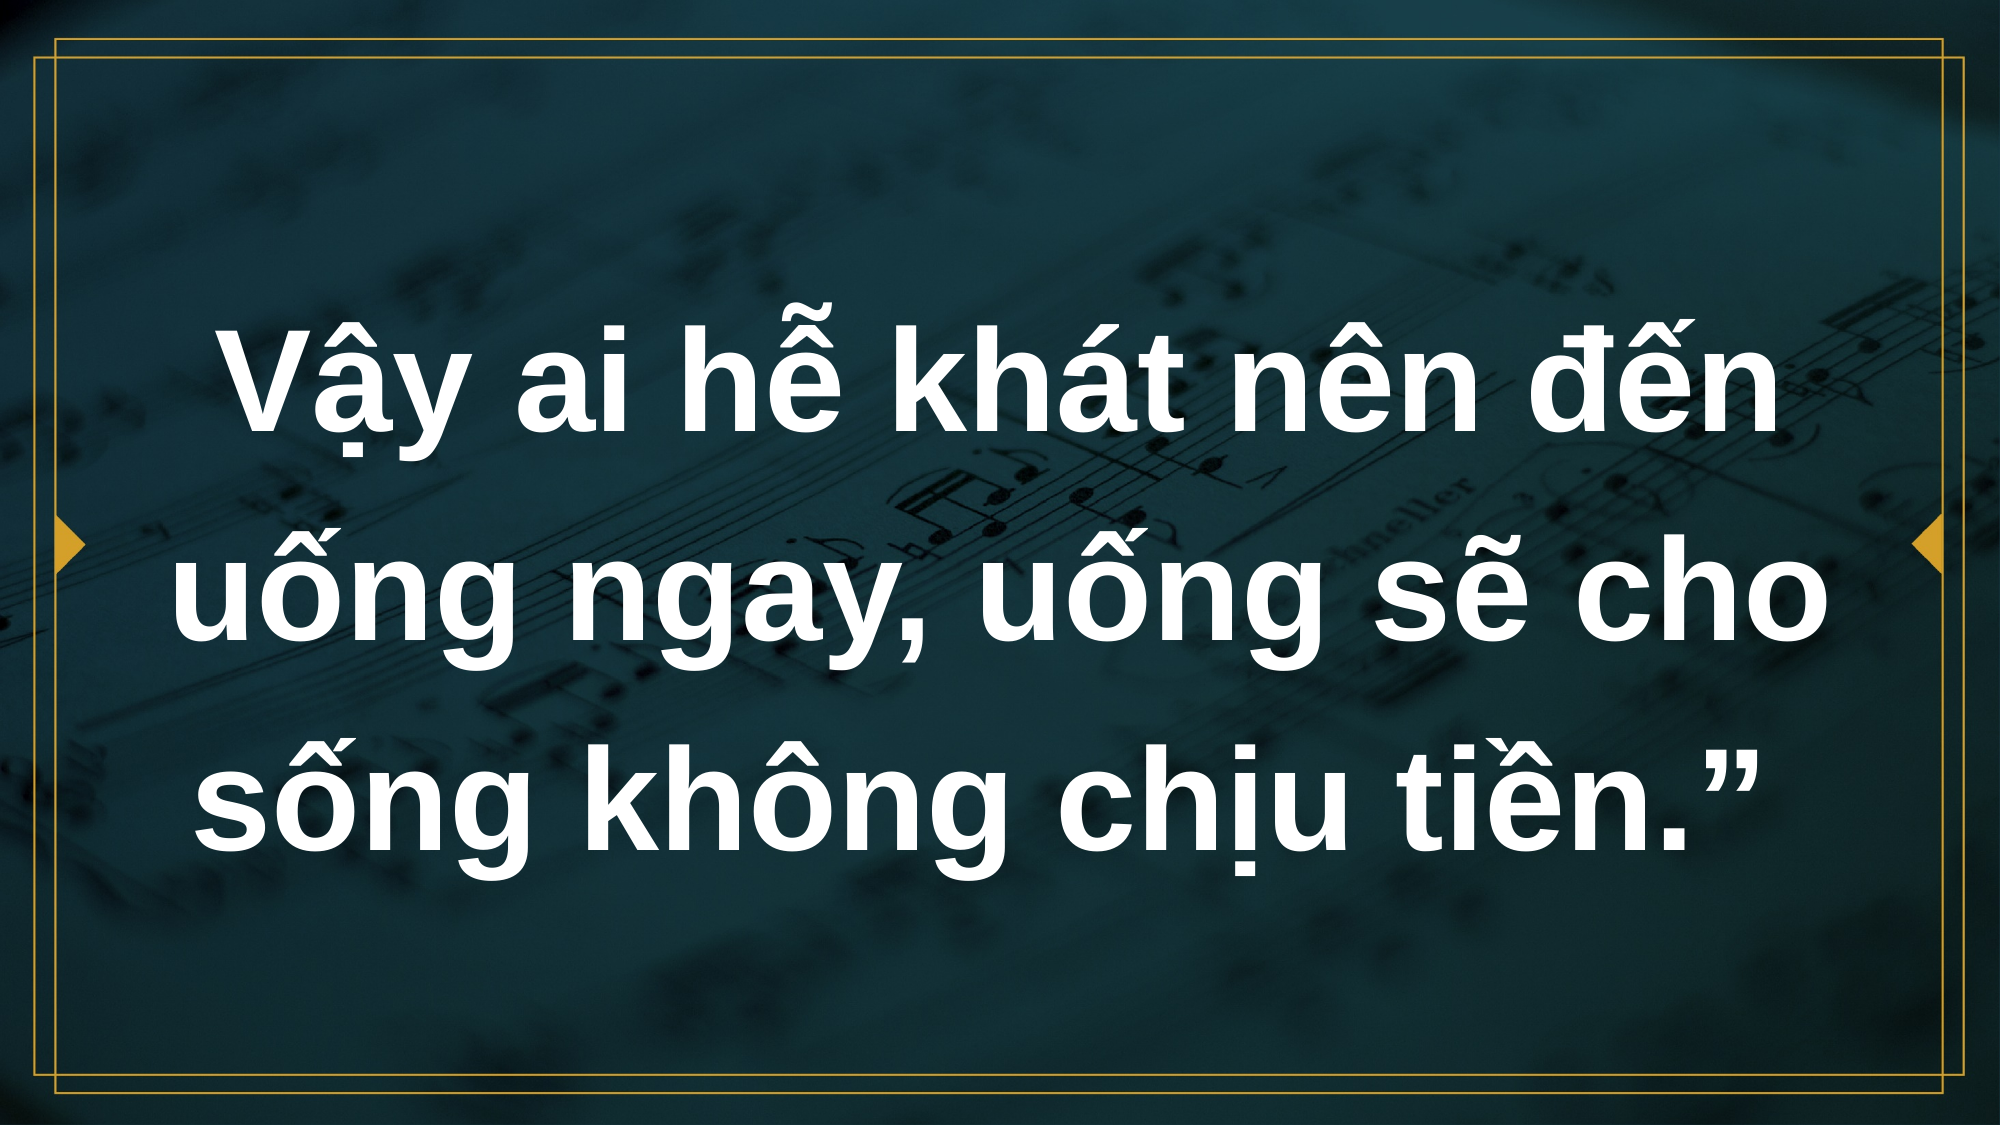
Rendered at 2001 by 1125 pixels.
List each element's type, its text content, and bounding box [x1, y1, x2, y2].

picture [0, 0, 2000, 1125]
title Vậy ai hễ khát nên đến uống ngay, uống sẽ cho sống không chịu tiền.” [55, 53, 1945, 1077]
